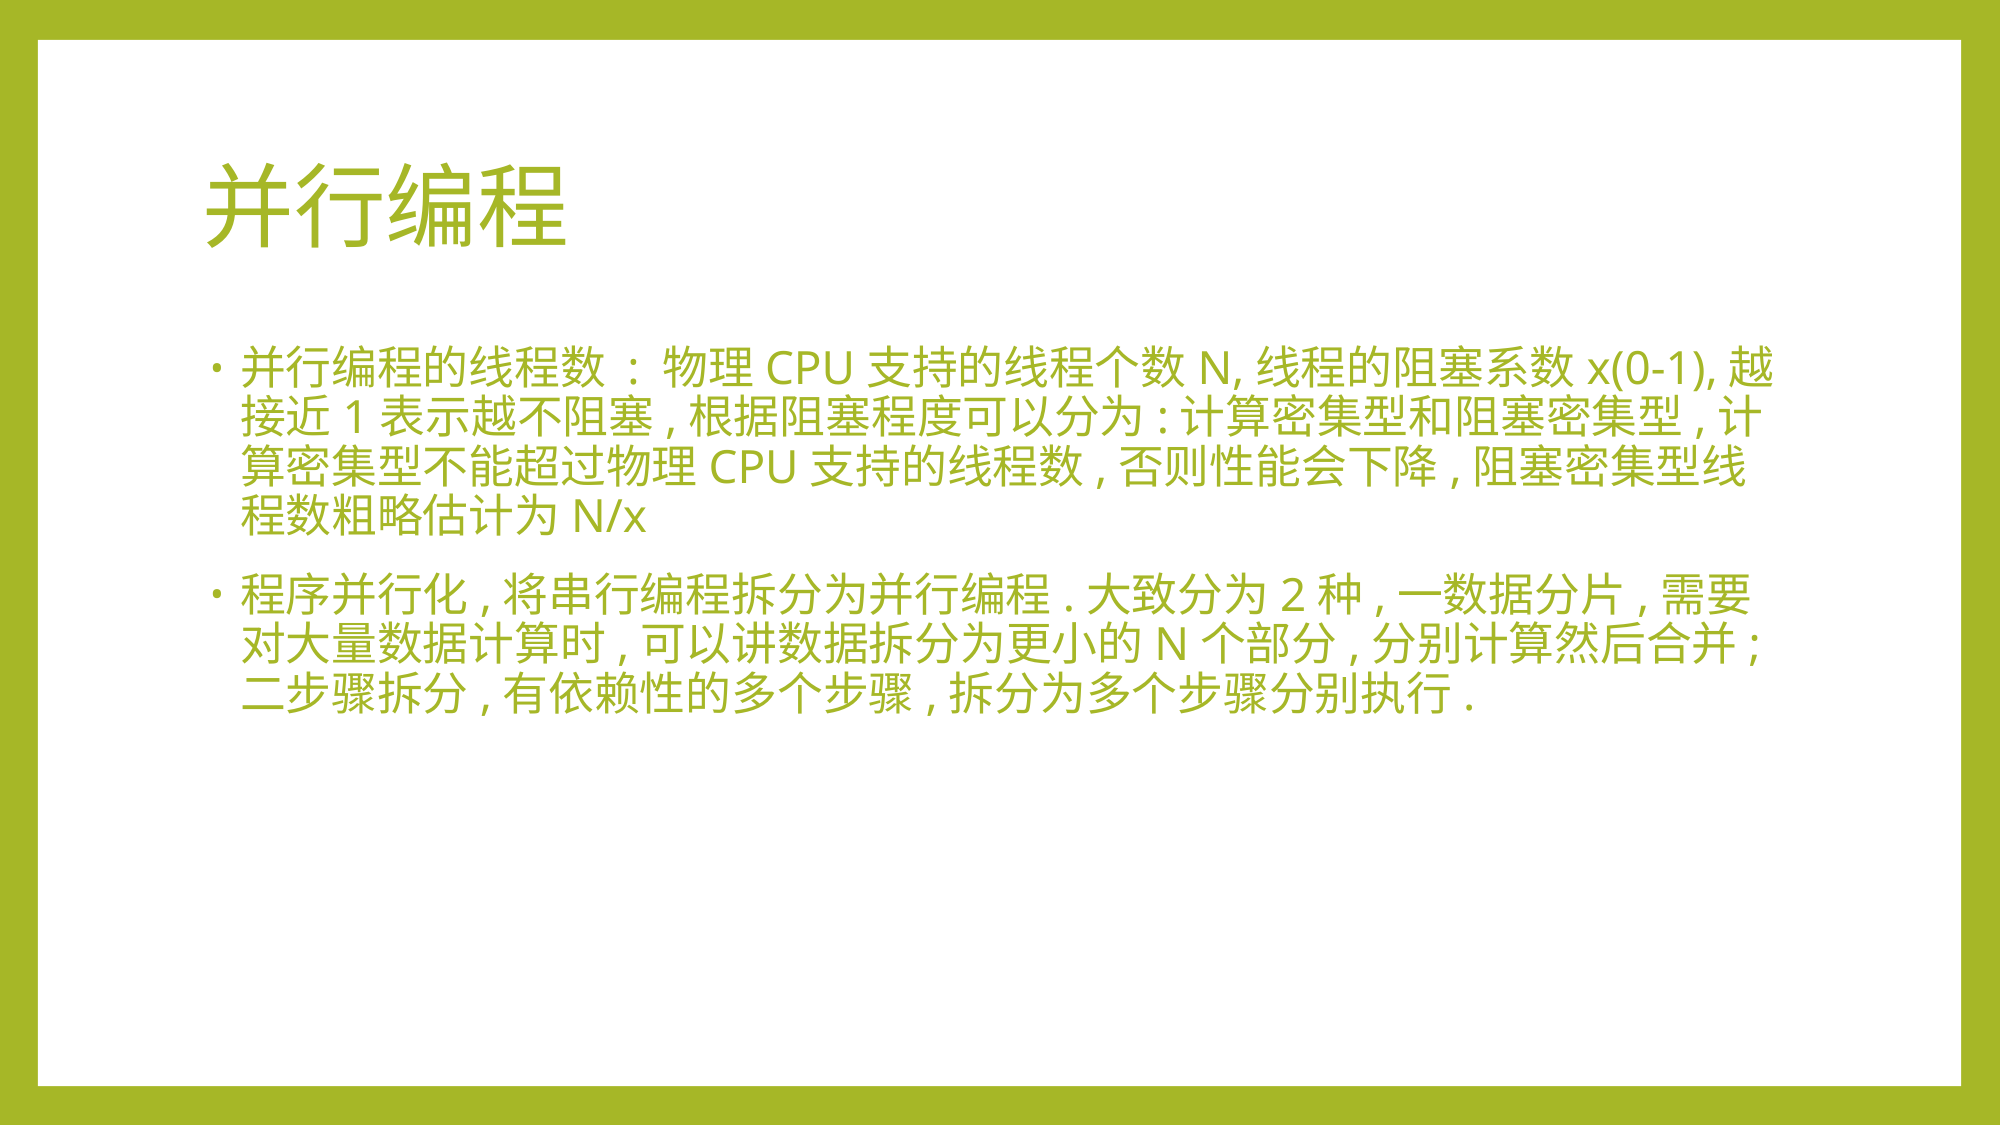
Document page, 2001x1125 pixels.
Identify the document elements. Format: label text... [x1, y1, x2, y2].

title 并行编程 [187, 99, 1808, 323]
list 并行编程的线程数 : 物理CPU支持的线程个数N,线程的阻塞系数x(0-1),越接近1表示越不阻塞,根据阻塞程度可以分为:计算密集型和阻塞密集型,计算密集型不能超过物理CPU支持的线程数,否则性能会下降,阻塞密集型线程数粗略估计为N/x 程序并行化,将串行编程拆分为并行编程.大致分为2种,一数据分片,需要对大量数据计算时,可以讲数据拆分为更小的N个部分,分别计算然后合并;二步骤拆分,有依赖性的多个步骤,拆分为多个步骤分别执行. [187, 337, 1808, 1000]
